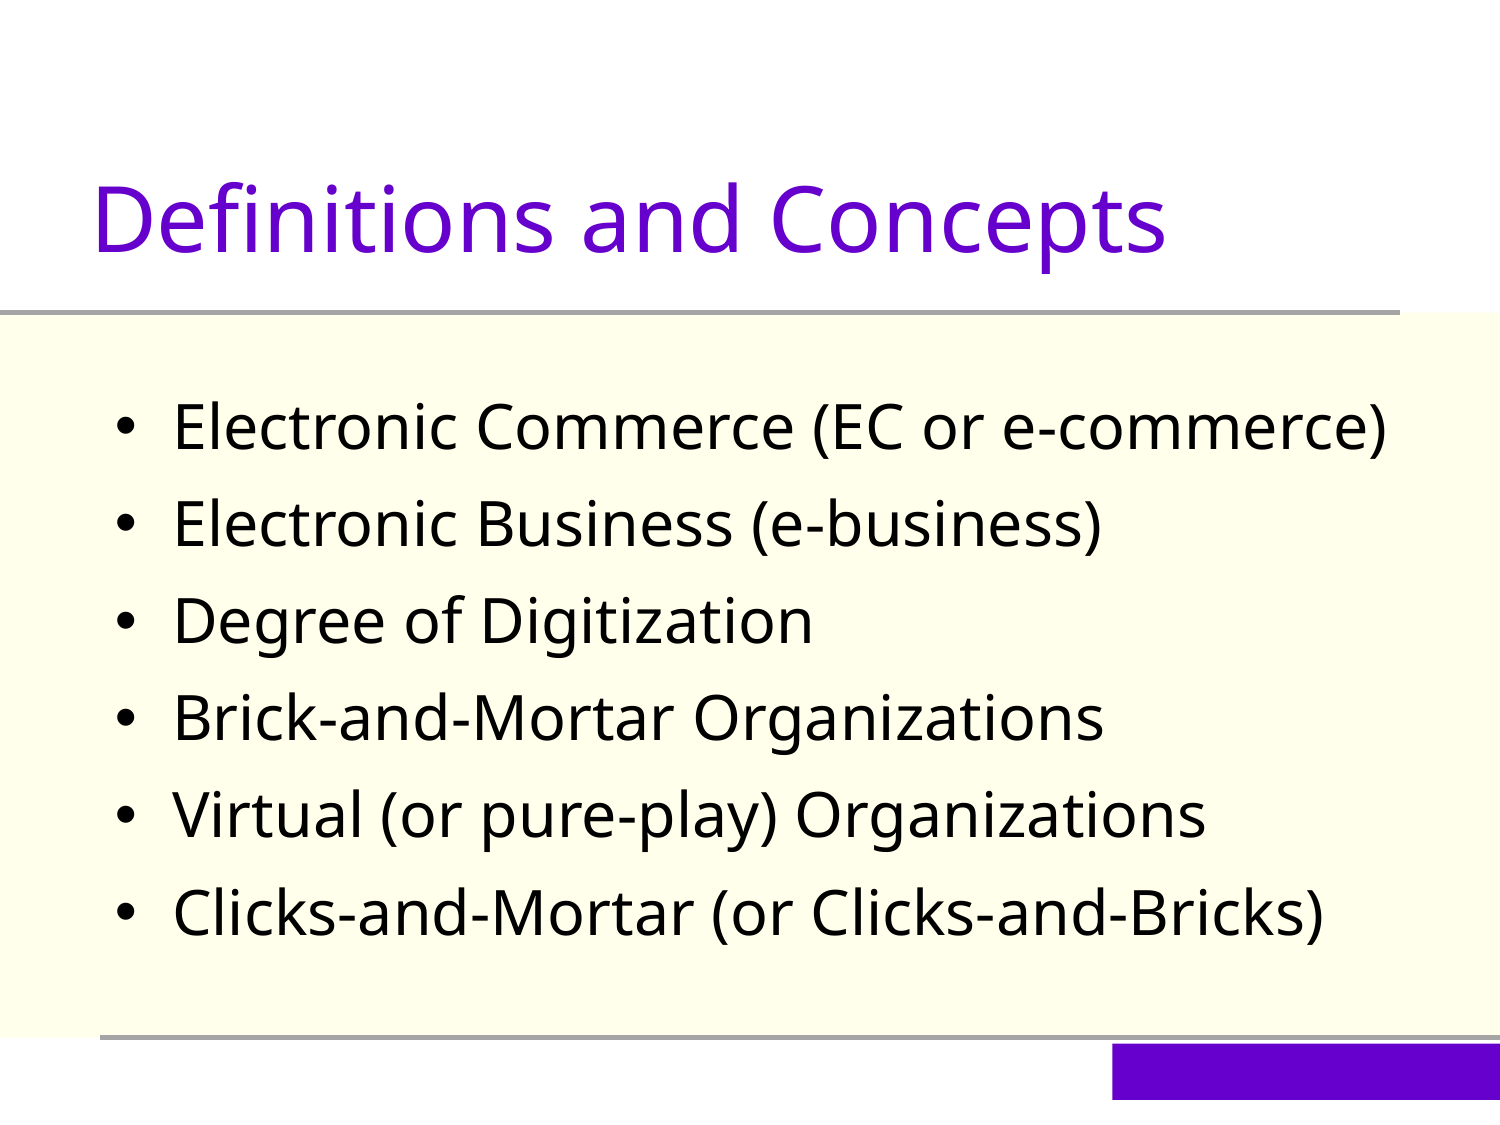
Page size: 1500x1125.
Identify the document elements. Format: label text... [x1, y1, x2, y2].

subtitle Definitions and Concepts [75, 12, 1413, 288]
list Electronic Commerce (EC or e-commerce) Electronic Business (e-business) Degree of Digitization Brick-and-Mortar Organizations Virtual (or pure-play) Organizations Clicks-and-Mortar (or Clicks-and-Bricks) [99, 375, 1413, 1025]
